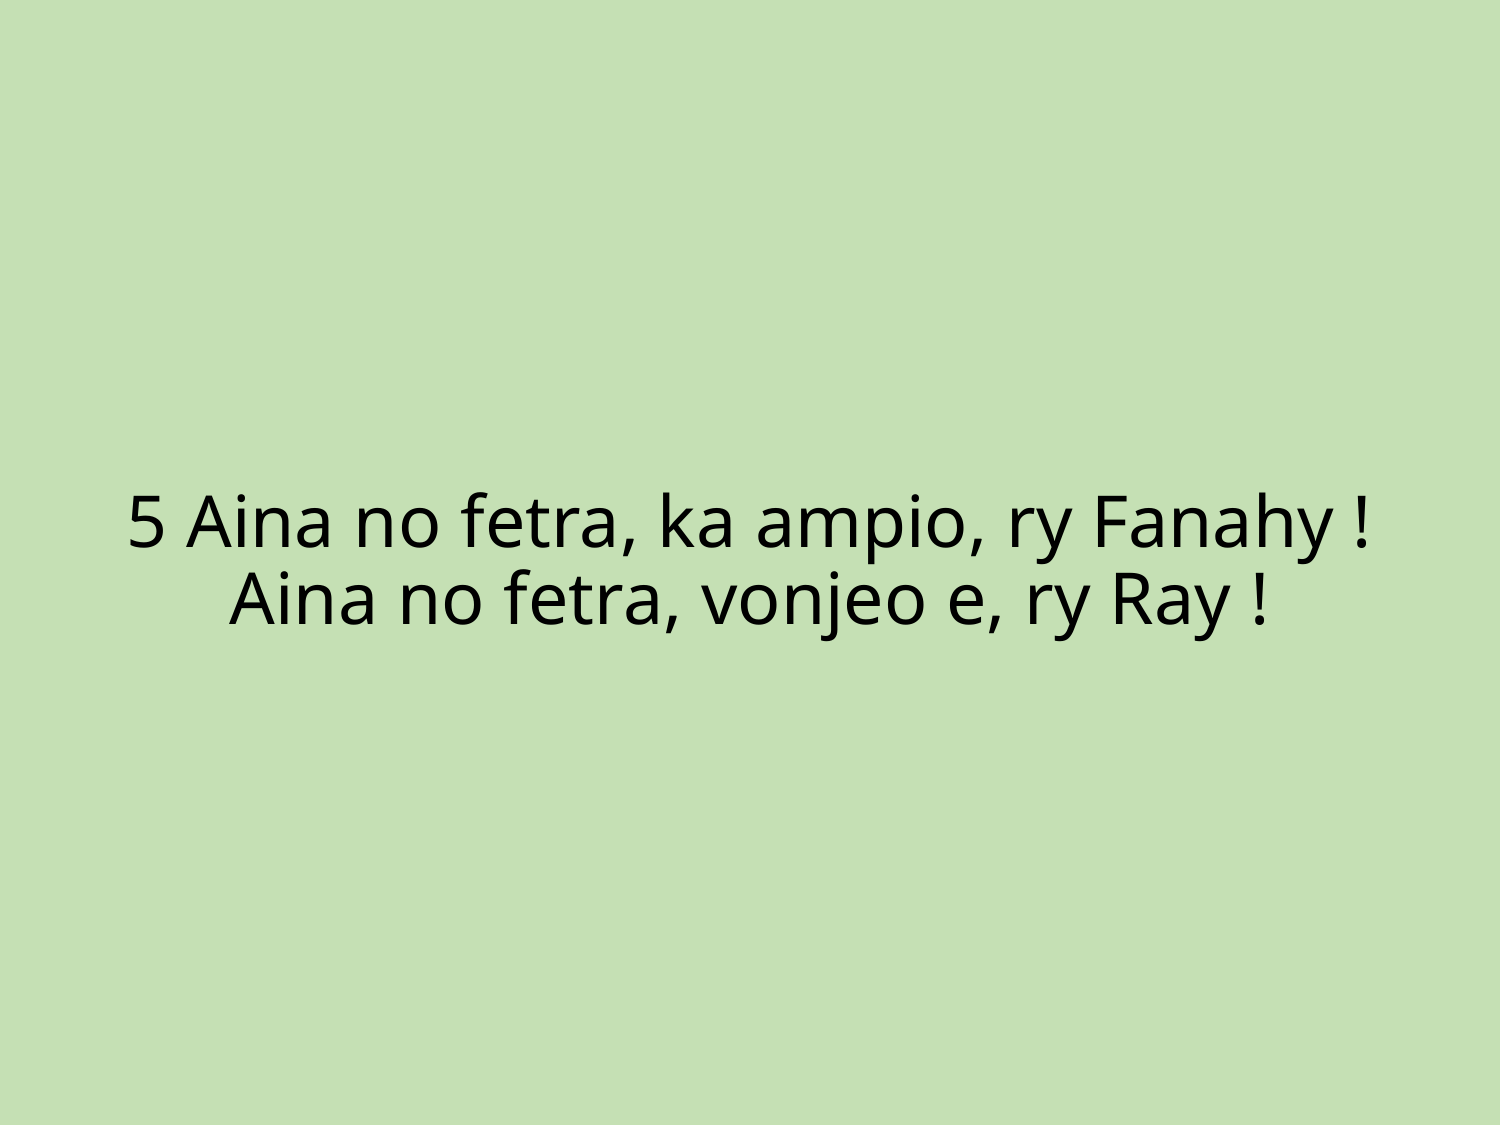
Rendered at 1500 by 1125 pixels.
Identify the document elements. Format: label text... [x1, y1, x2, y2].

title 5 Aina no fetra, ka ampio, ry Fanahy ! Aina no fetra, vonjeo e, ry Ray ! [103, 453, 1397, 672]
